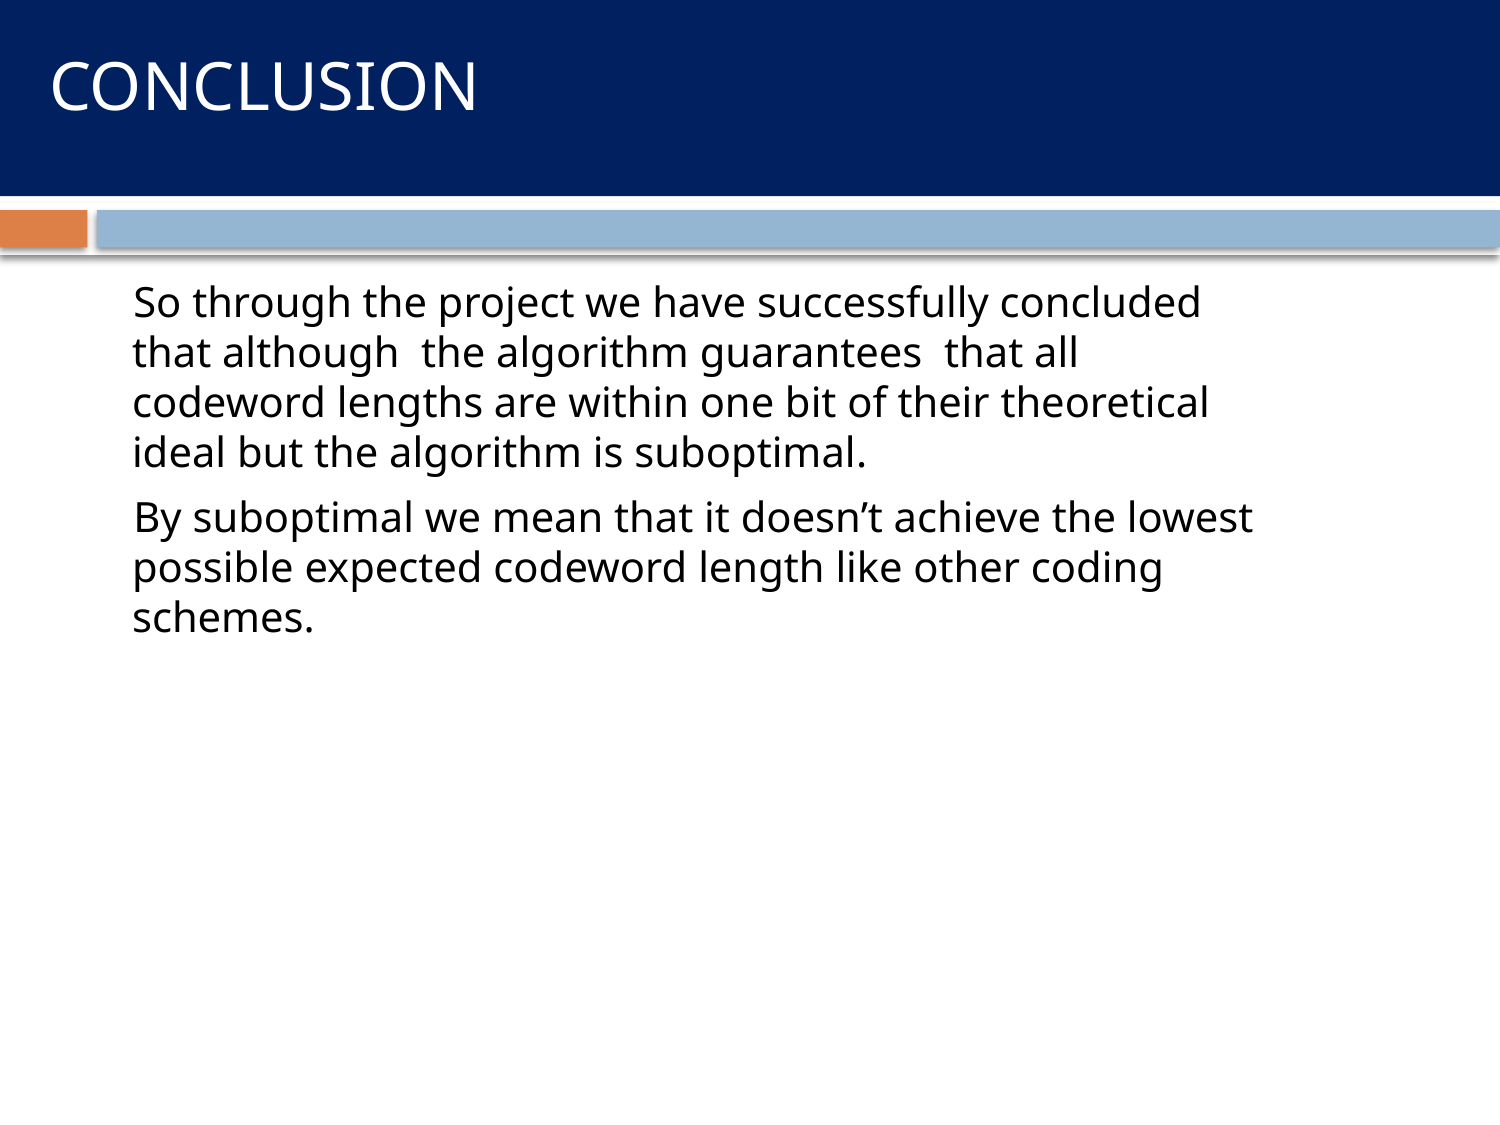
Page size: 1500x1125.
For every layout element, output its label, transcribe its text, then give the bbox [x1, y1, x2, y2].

list So through the project we have successfully concluded that although the algorithm guarantees that all codeword lengths are within one bit of their theoretical ideal but the algorithm is suboptimal. By suboptimal we mean that it doesn’t achieve the lowest possible expected codeword length like other coding schemes. [64, 268, 1294, 1012]
title CONCLUSION [0, 0, 1500, 197]
